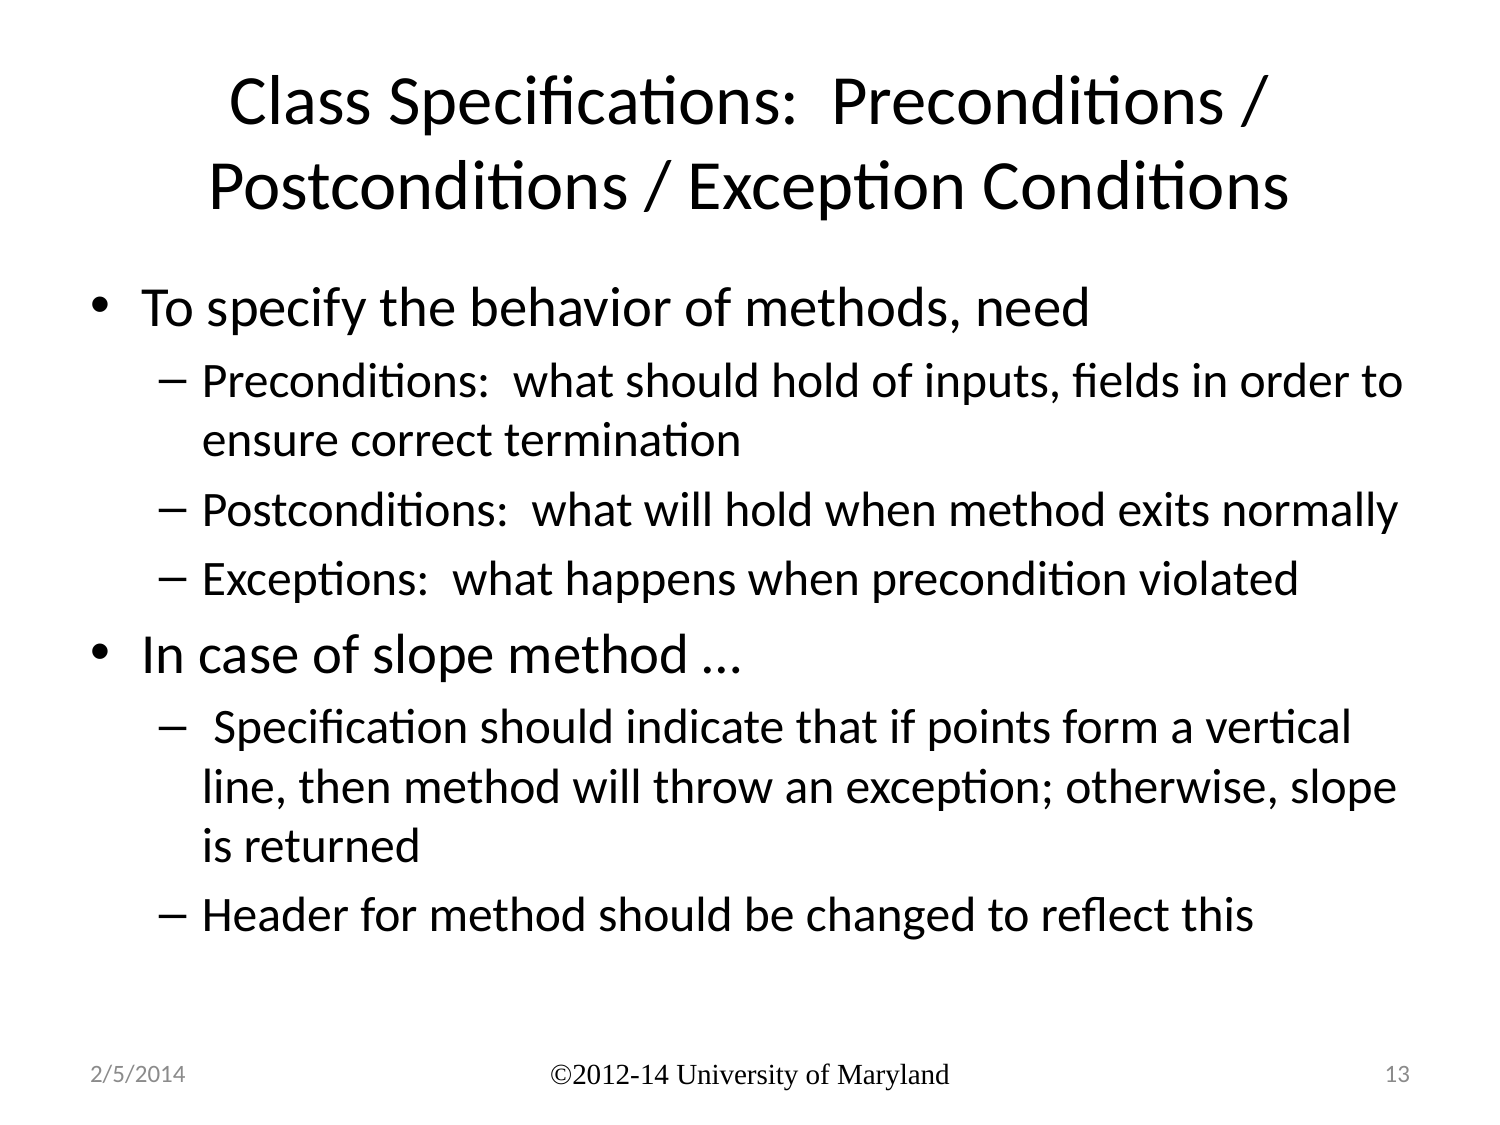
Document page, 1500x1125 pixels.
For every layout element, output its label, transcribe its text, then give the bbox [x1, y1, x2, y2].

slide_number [75, 1042, 425, 1103]
title Class Specifications: Preconditions / Postconditions / Exception Conditions [75, 45, 1425, 233]
slide_number 13 [1074, 1042, 1425, 1103]
footer ©2012-14 University of Maryland [512, 1042, 988, 1103]
list To specify the behavior of methods, need Preconditions: what should hold of inputs, fields in order to ensure correct termination Postconditions: what will hold when method exits normally Exceptions: what happens when precondition violated In case of slope method … Specification should indicate that if points form a vertical line, then method will throw an exception; otherwise, slope is returned Header for method should be changed to reflect this [75, 262, 1425, 1005]
